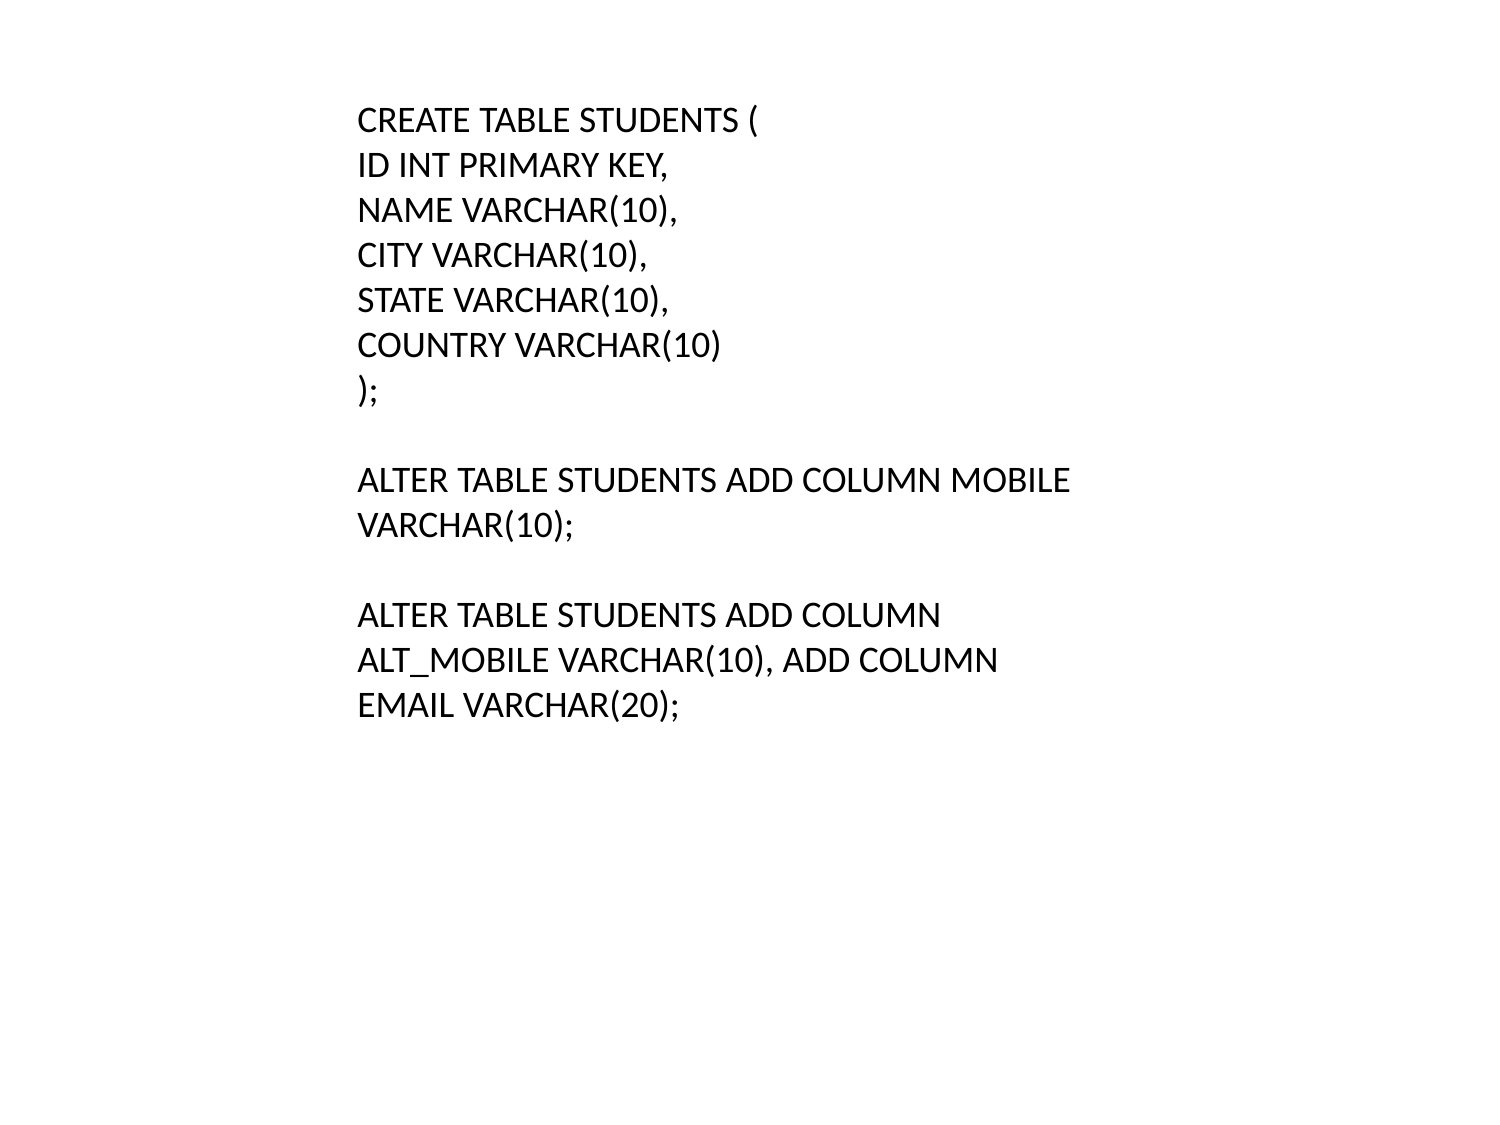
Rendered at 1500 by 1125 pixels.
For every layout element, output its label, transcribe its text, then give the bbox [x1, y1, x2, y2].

text_box CREATE TABLE STUDENTS ( ID INT PRIMARY KEY, NAME VARCHAR(10), CITY VARCHAR(10), STATE VARCHAR(10), COUNTRY VARCHAR(10) ); ALTER TABLE STUDENTS ADD COLUMN MOBILE VARCHAR(10); ALTER TABLE STUDENTS ADD COLUMN ALT_MOBILE VARCHAR(10), ADD COLUMN EMAIL VARCHAR(20); [342, 87, 1093, 732]
